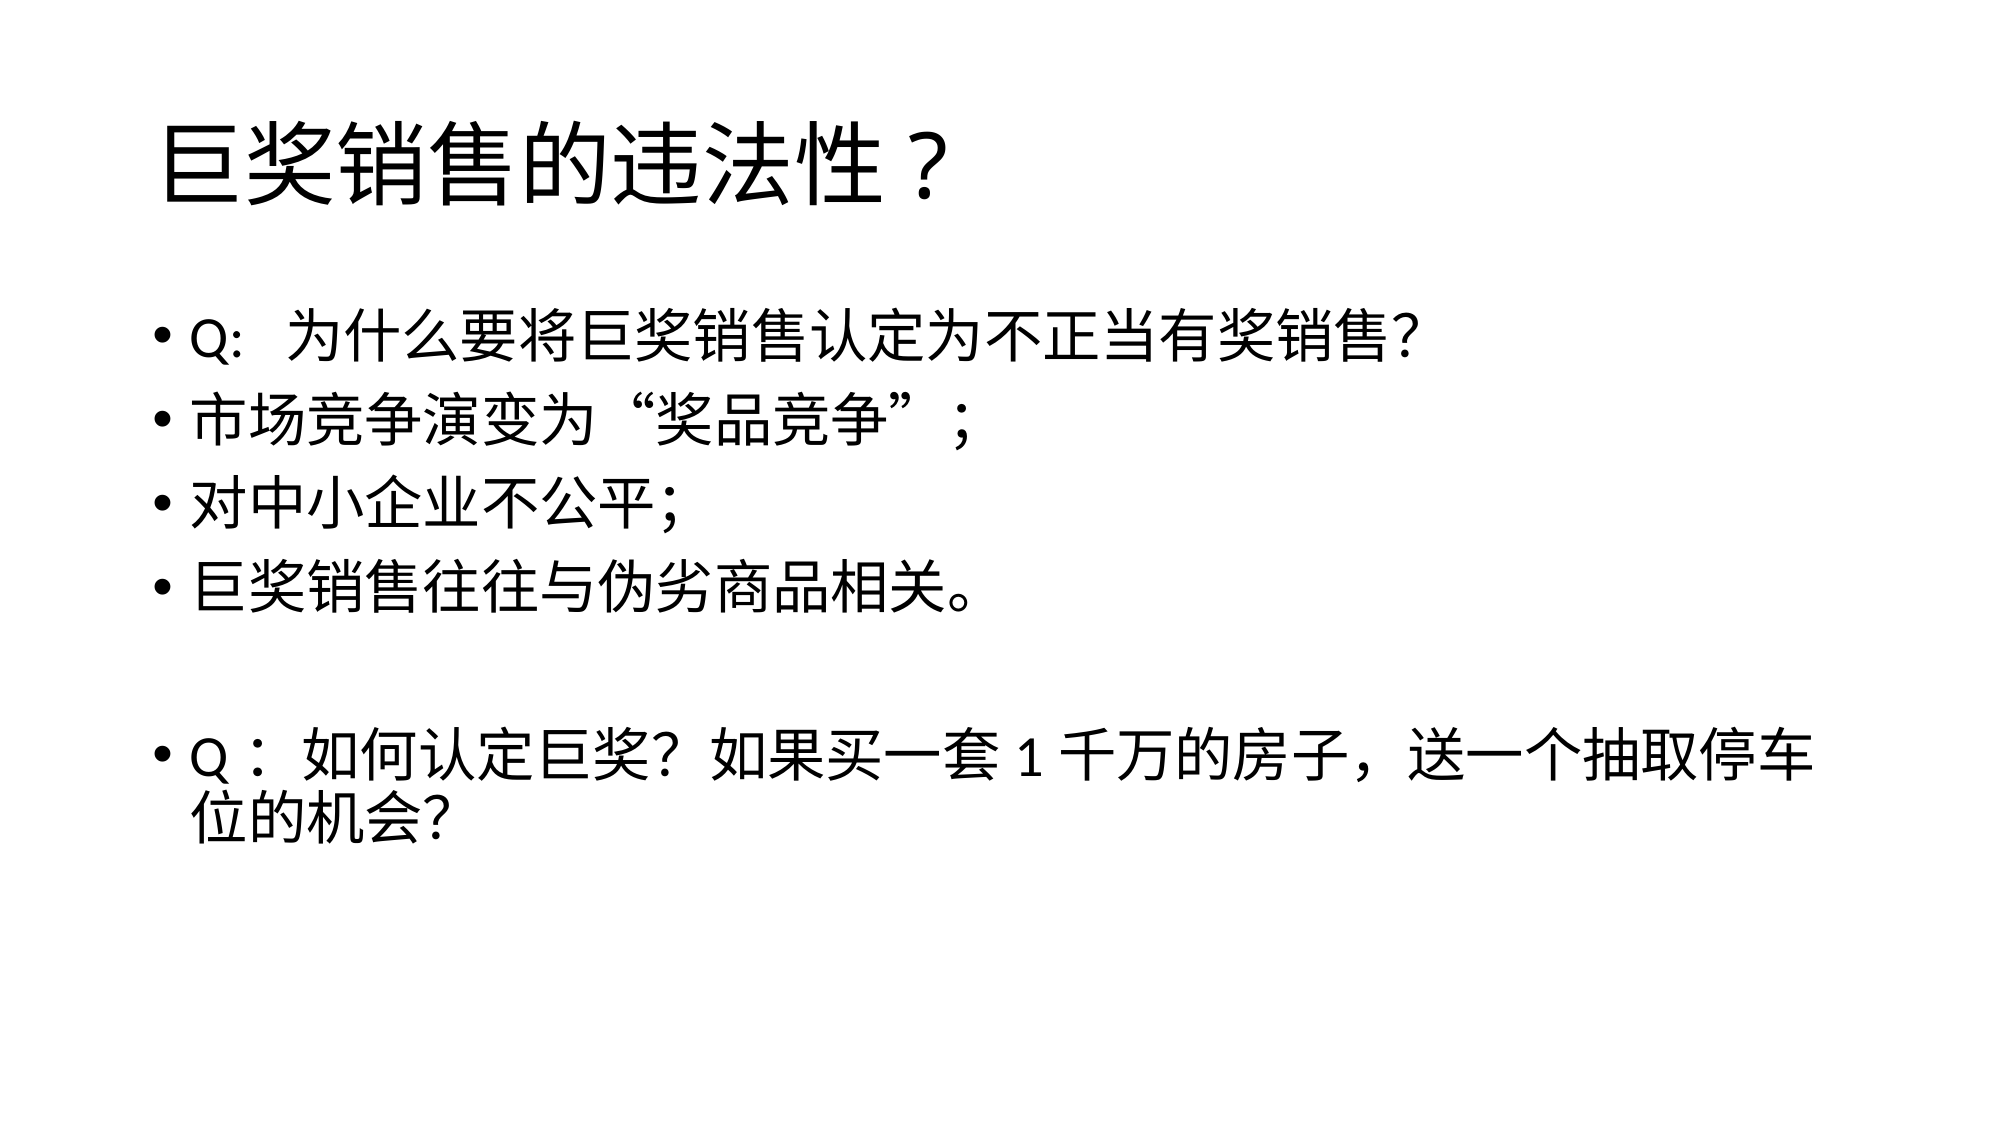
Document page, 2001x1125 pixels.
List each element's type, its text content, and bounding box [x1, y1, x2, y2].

title 巨奖销售的违法性? [137, 59, 1863, 278]
list Q: 为什么要将巨奖销售认定为不正当有奖销售？ 市场竞争演变为“奖品竞争”； 对中小企业不公平； 巨奖销售往往与伪劣商品相关。 Q：如何认定巨奖？如果买一套1千万的房子，送一个抽取停车位的机会？ [137, 299, 1863, 1014]
